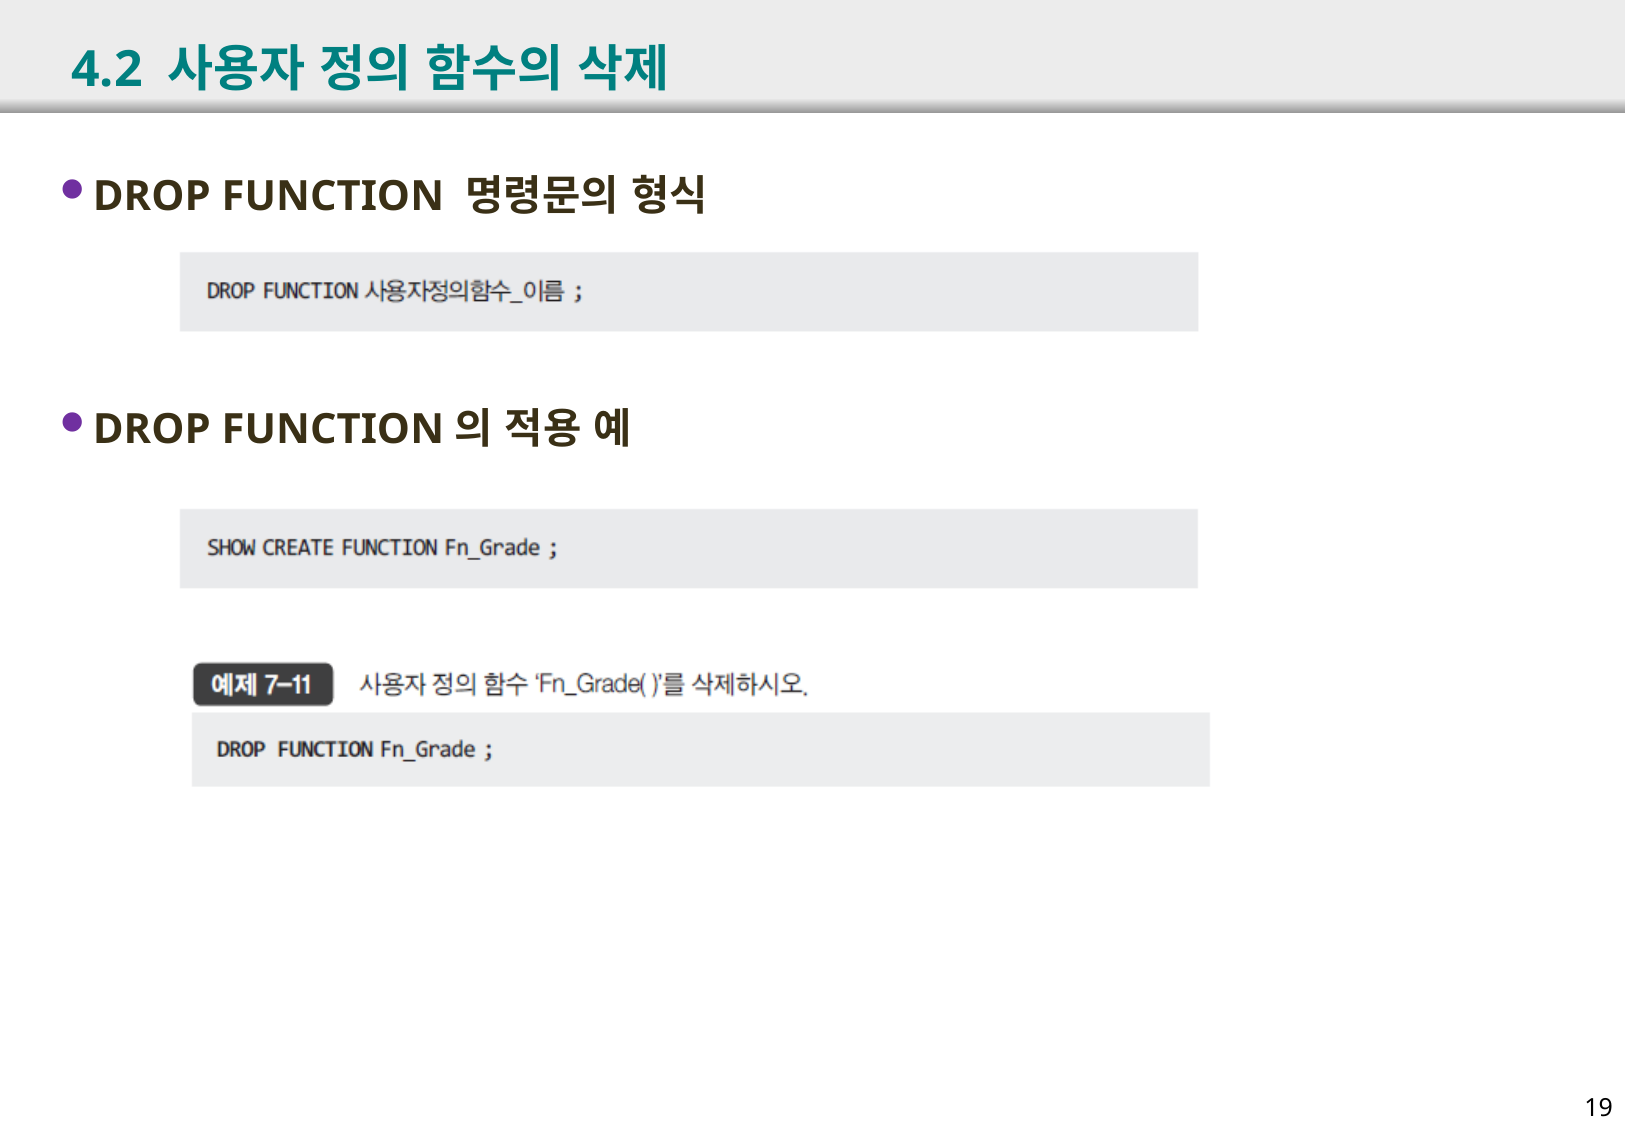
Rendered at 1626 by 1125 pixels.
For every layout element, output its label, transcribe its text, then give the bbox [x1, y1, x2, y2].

list DROP FUNCTION 명령문의 형식 DROP FUNCTION의 적용 예 [44, 160, 1593, 1095]
picture [186, 656, 1218, 798]
picture [174, 243, 1208, 338]
picture [174, 503, 1207, 598]
title 4.2 사용자 정의 함수의 삭제 [56, 18, 1545, 115]
